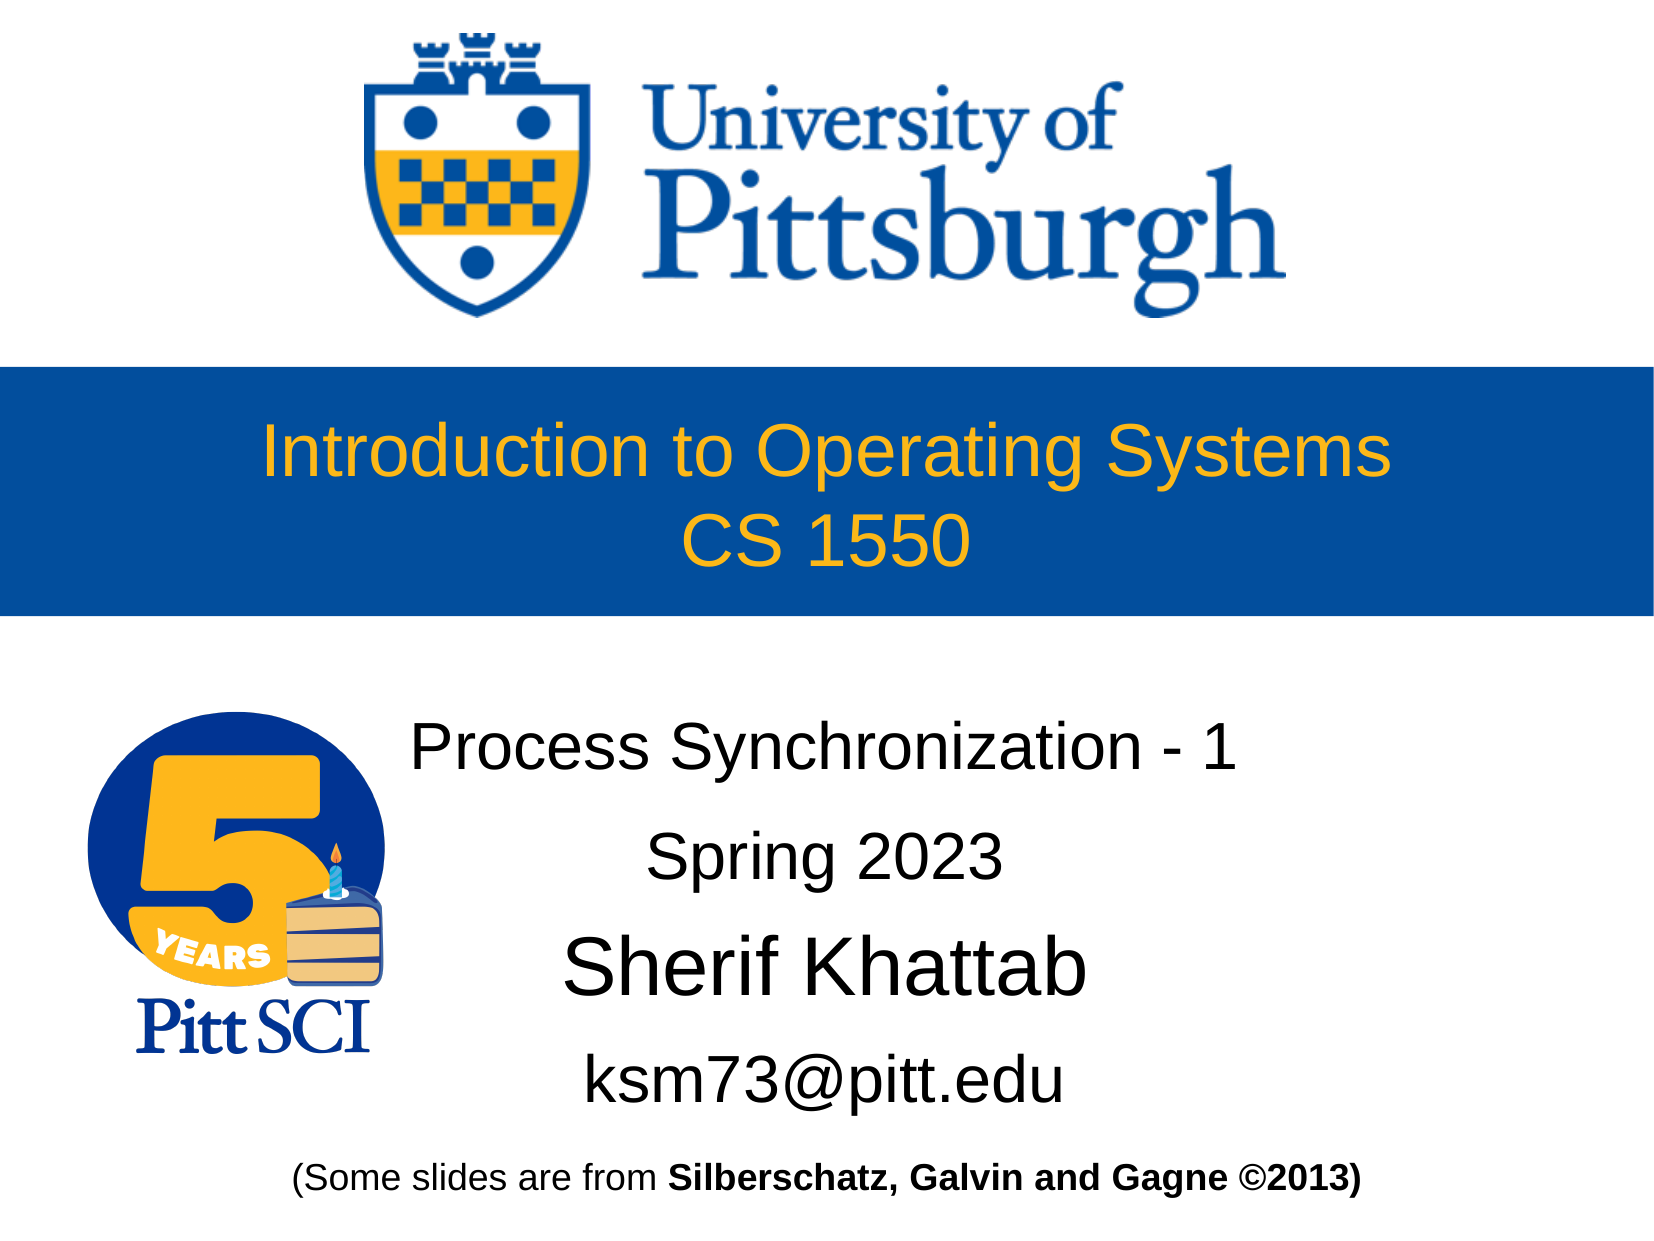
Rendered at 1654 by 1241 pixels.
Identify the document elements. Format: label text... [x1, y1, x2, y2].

title Introduction to Operating Systems CS 1550 [0, 366, 1654, 617]
subtitle Process Synchronization - 1 Spring 2023 Sherif Khattab ksm73@pitt.edu [21, 702, 1629, 1144]
picture [363, 32, 1287, 318]
text_box (Some slides are from Silberschatz, Galvin and Gagne ©2013) [0, 1150, 1654, 1207]
picture [42, 695, 429, 1082]
